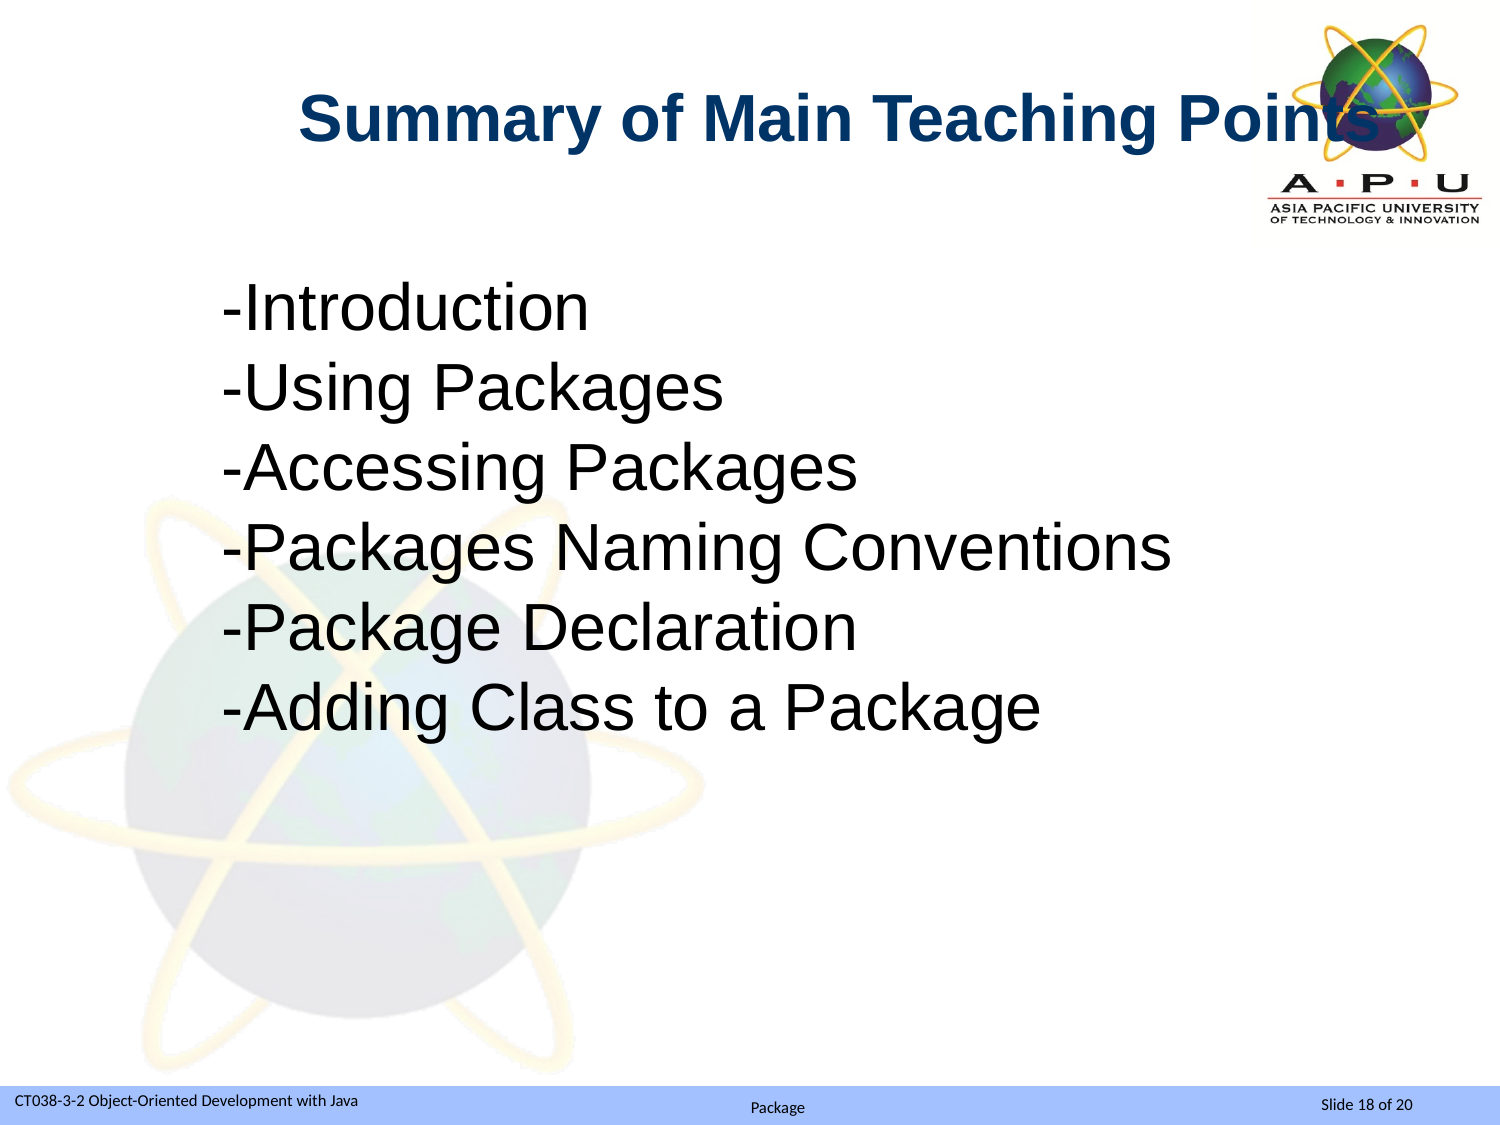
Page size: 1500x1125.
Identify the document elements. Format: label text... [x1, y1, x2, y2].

text_box -Introduction -Using Packages -Accessing Packages -Packages Naming Conventions -Package Declaration -Adding Class to a Package [206, 256, 1370, 882]
text_box Summary of Main Teaching Points [284, 67, 1398, 163]
picture [1251, 0, 1500, 249]
